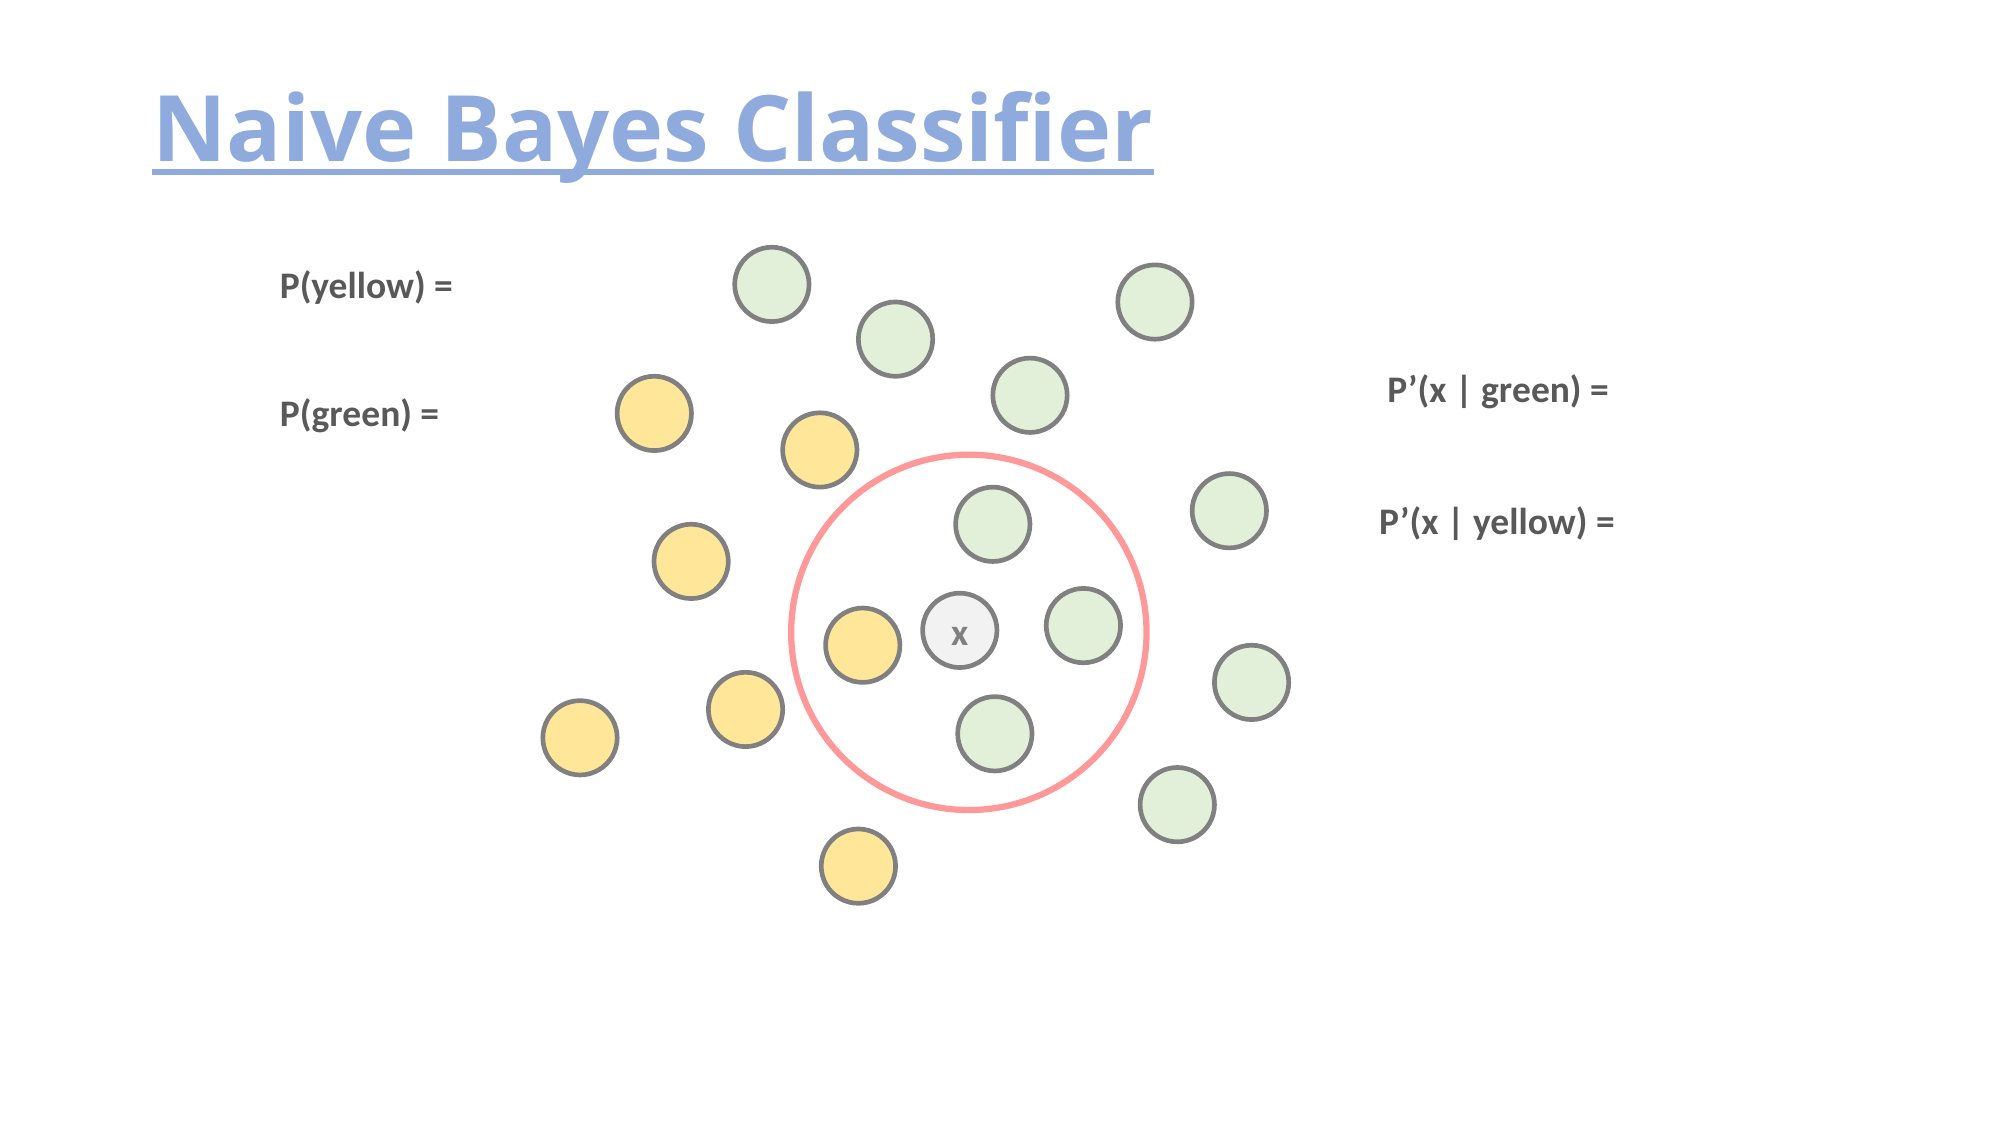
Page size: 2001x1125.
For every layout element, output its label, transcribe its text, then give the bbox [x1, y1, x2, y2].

text_box [820, 827, 897, 905]
text_box [991, 357, 1069, 434]
text_box [1213, 644, 1290, 721]
text_box [857, 300, 934, 378]
text_box [652, 523, 730, 600]
text_box [1191, 472, 1268, 549]
text_box [1139, 766, 1216, 843]
title Naive Bayes Classifier [137, 23, 1863, 241]
text_box [616, 375, 693, 452]
text_box [733, 246, 811, 323]
text_box [541, 699, 619, 777]
text_box [1116, 263, 1194, 341]
text_box [707, 671, 784, 748]
text_box [781, 411, 859, 489]
text_box [790, 453, 1148, 812]
